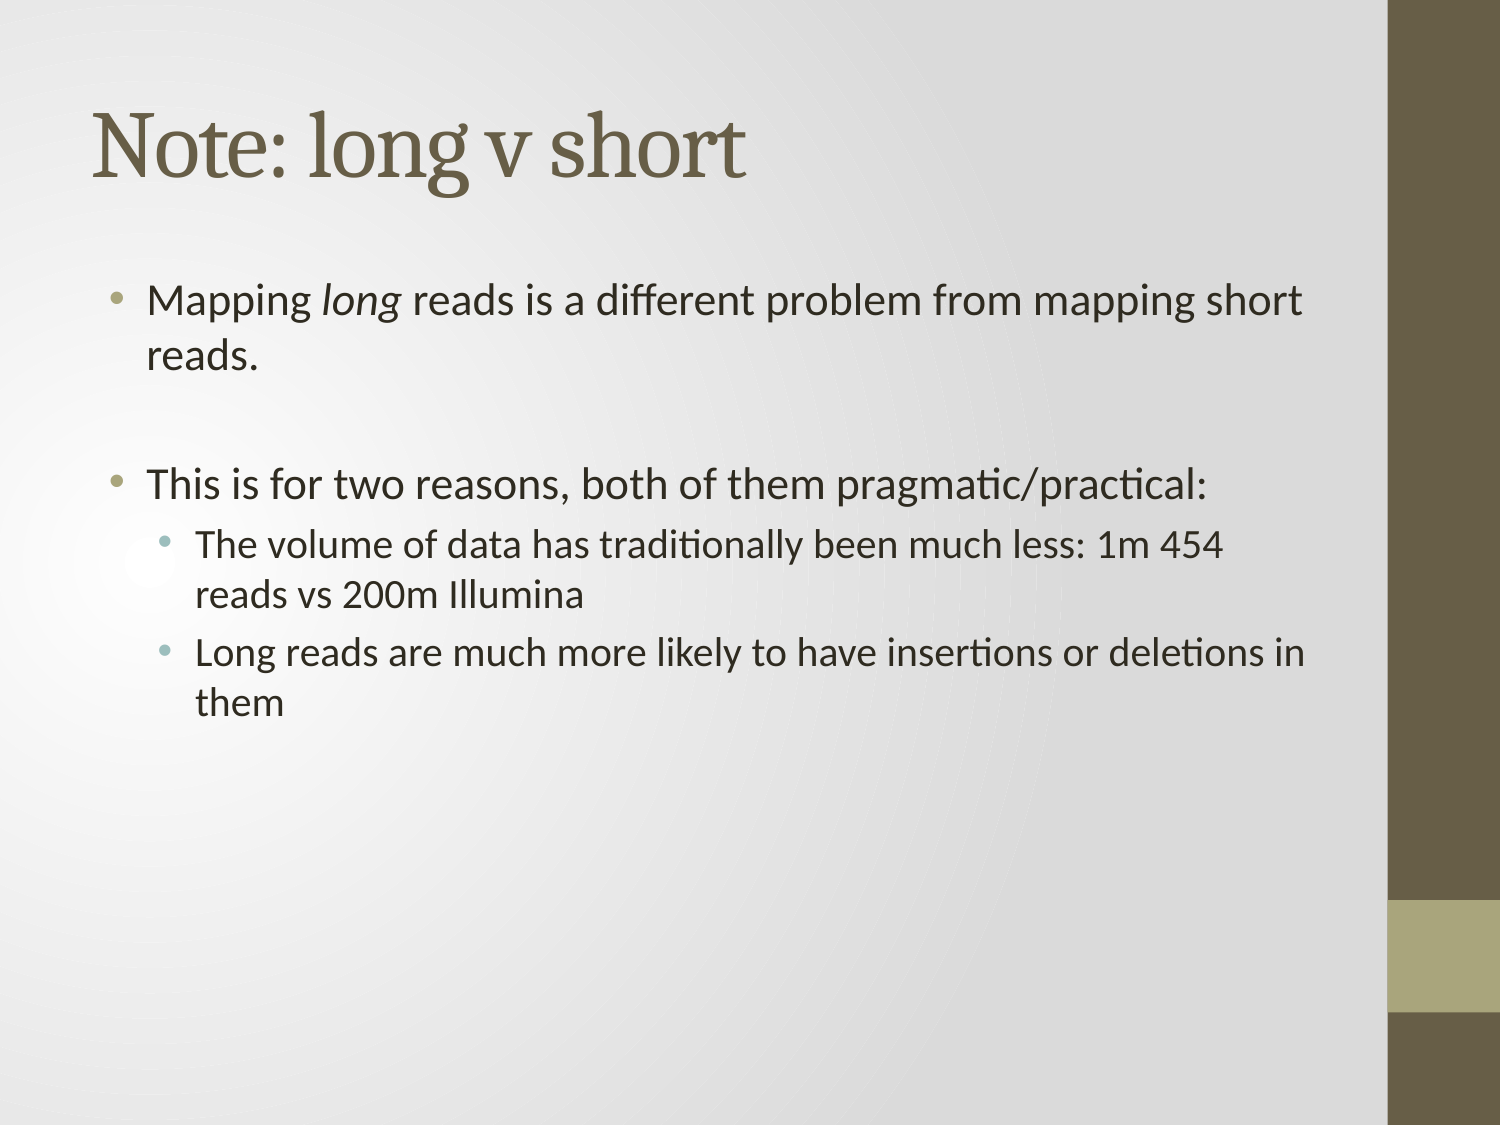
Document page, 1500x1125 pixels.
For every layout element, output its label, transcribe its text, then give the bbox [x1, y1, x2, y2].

list Mapping long reads is a different problem from mapping short reads. This is for two reasons, both of them pragmatic/practical: The volume of data has traditionally been much less: 1m 454 reads vs 200m Illumina Long reads are much more likely to have insertions or deletions in them [75, 262, 1325, 1050]
title Note: long v short [75, 45, 1325, 233]
